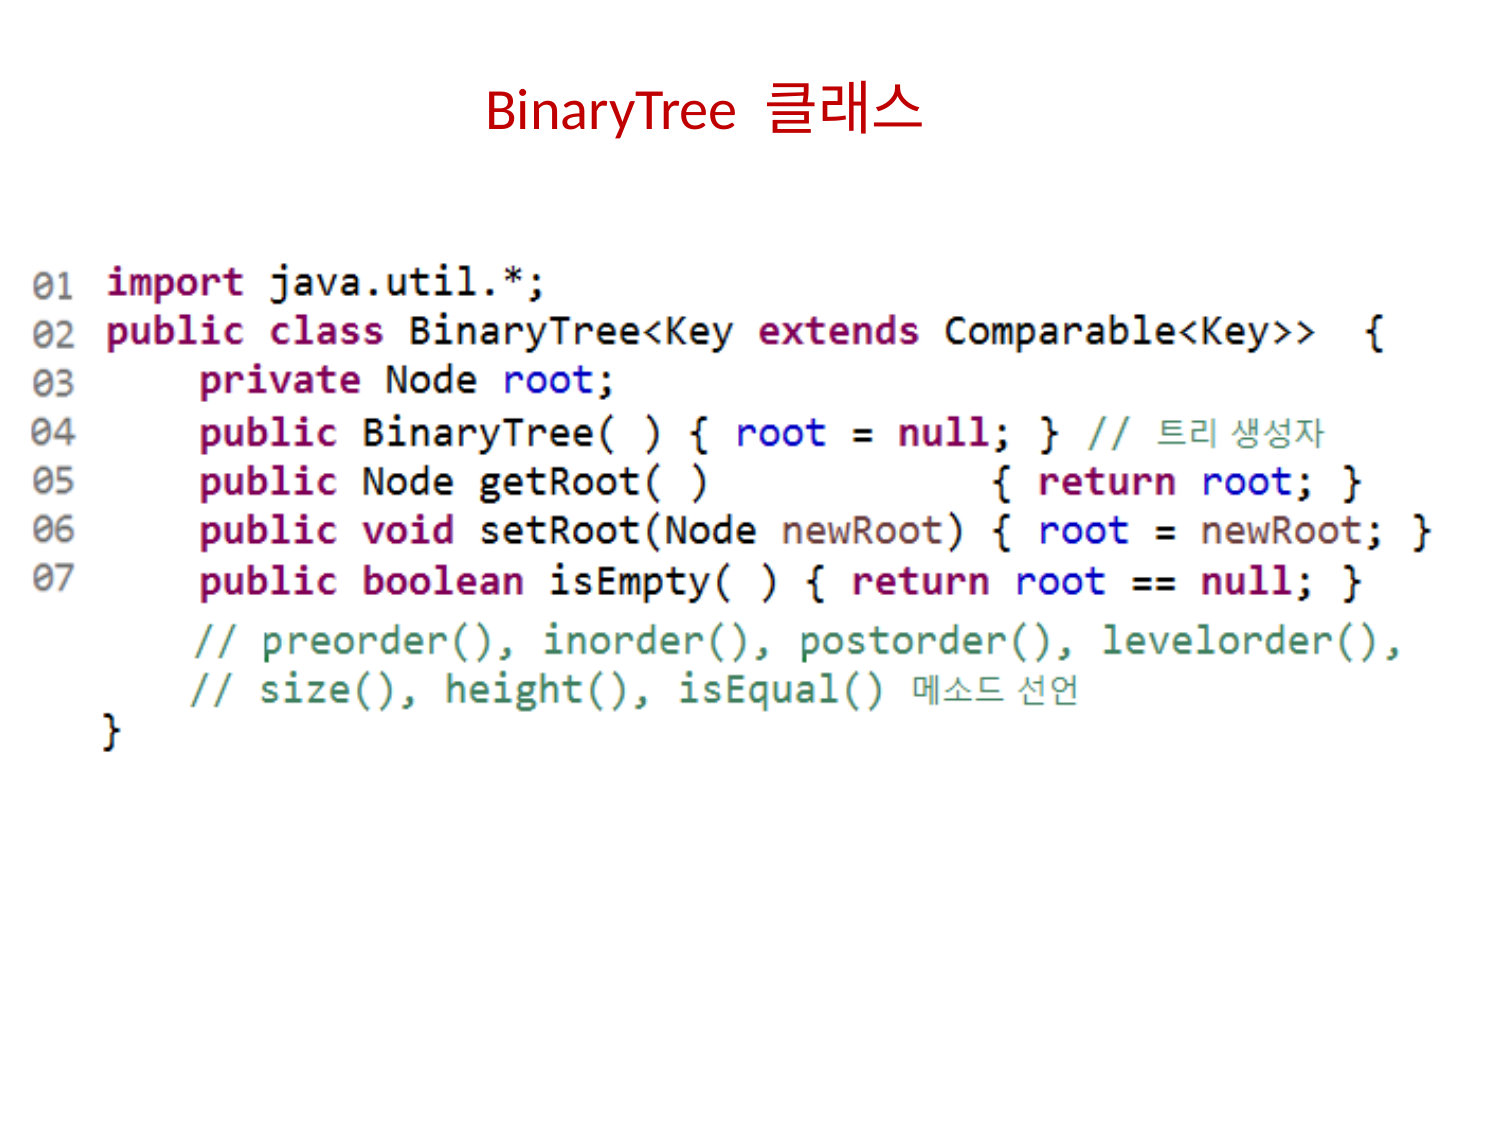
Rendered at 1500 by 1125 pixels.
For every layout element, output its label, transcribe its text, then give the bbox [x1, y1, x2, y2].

picture [30, 262, 1440, 769]
text_box BinaryTree 클래스 [470, 63, 941, 149]
